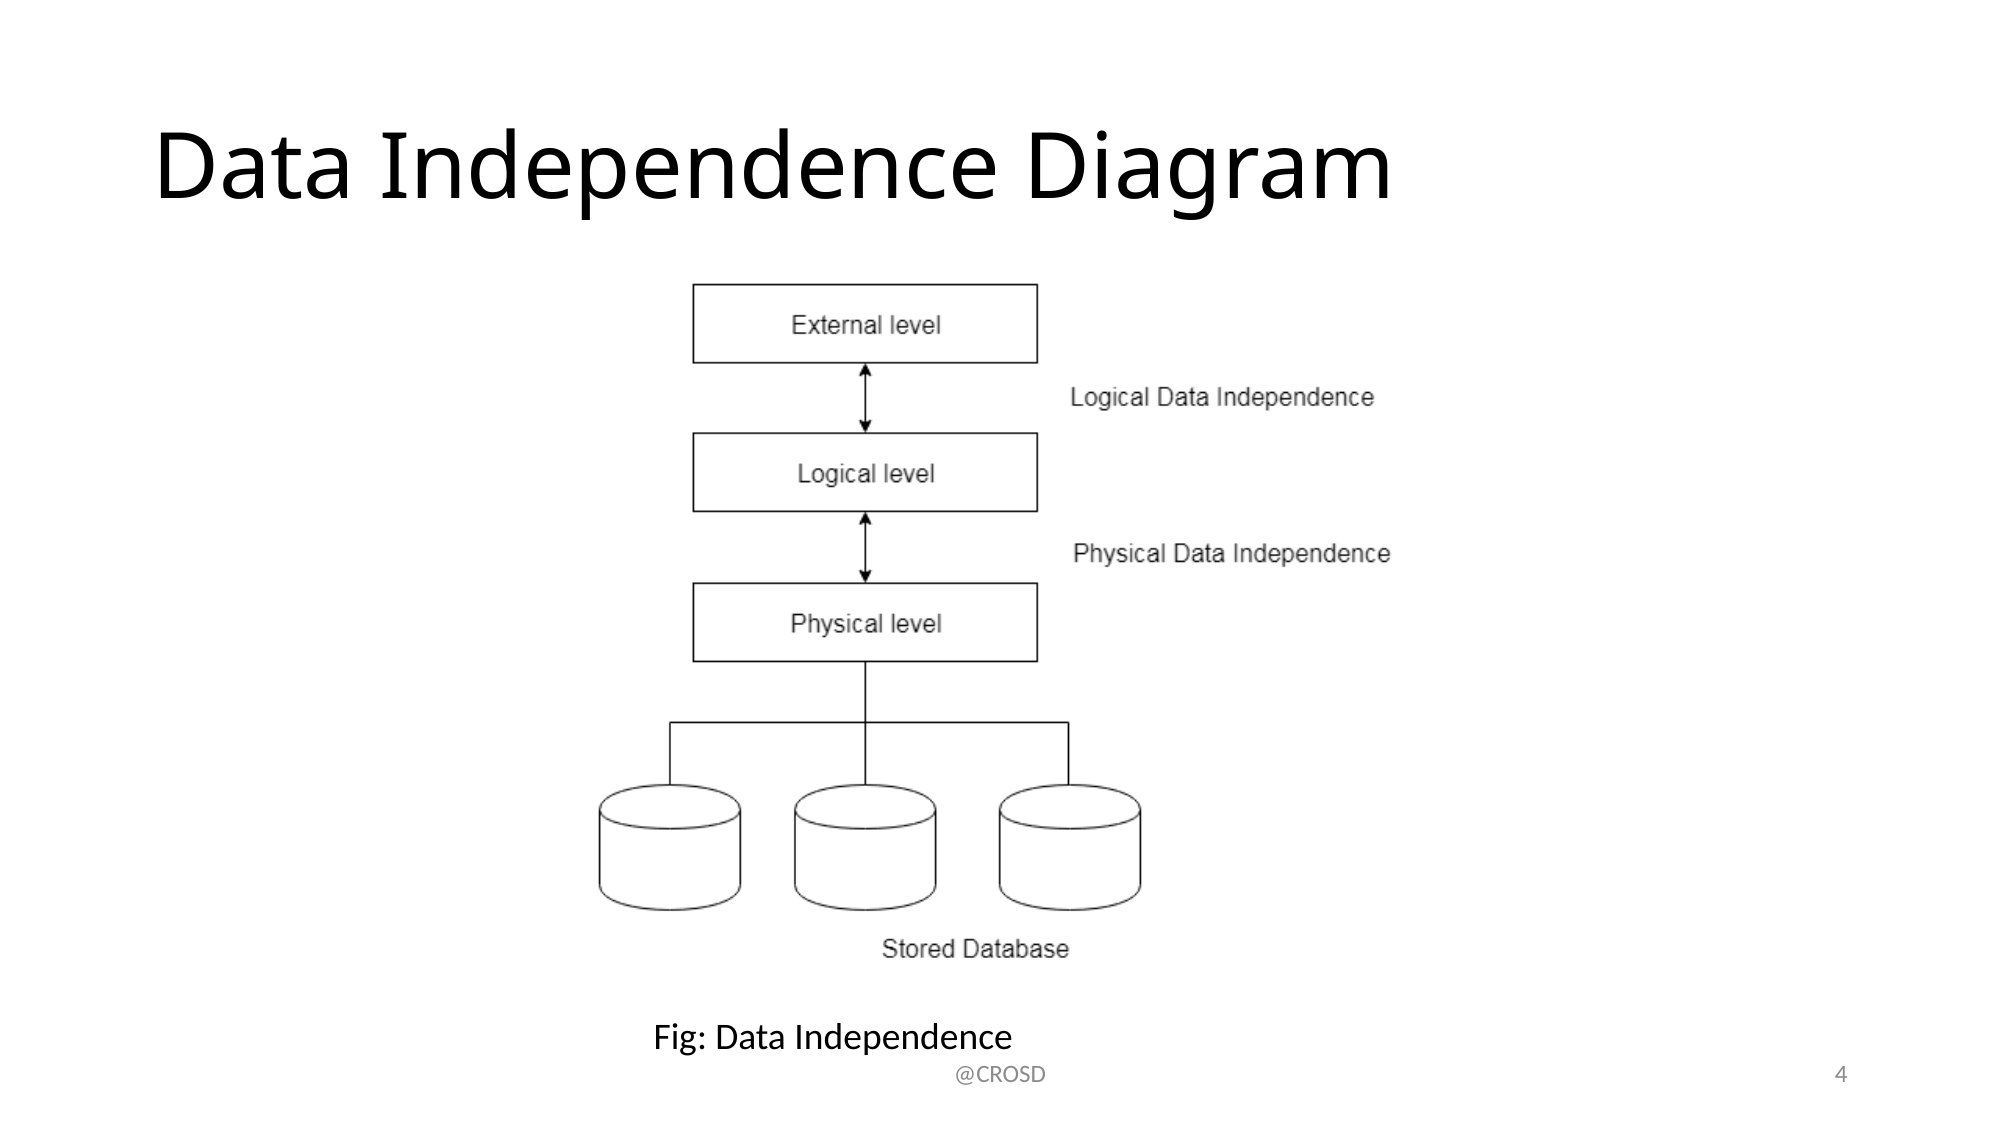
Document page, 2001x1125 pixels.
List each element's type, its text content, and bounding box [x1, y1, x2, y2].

title Data Independence Diagram [137, 59, 1863, 278]
slide_number 4 [1412, 1042, 1863, 1103]
text_box Fig: Data Independence [638, 1004, 1029, 1065]
footer @CROSD [662, 1042, 1338, 1103]
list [596, 281, 1404, 983]
